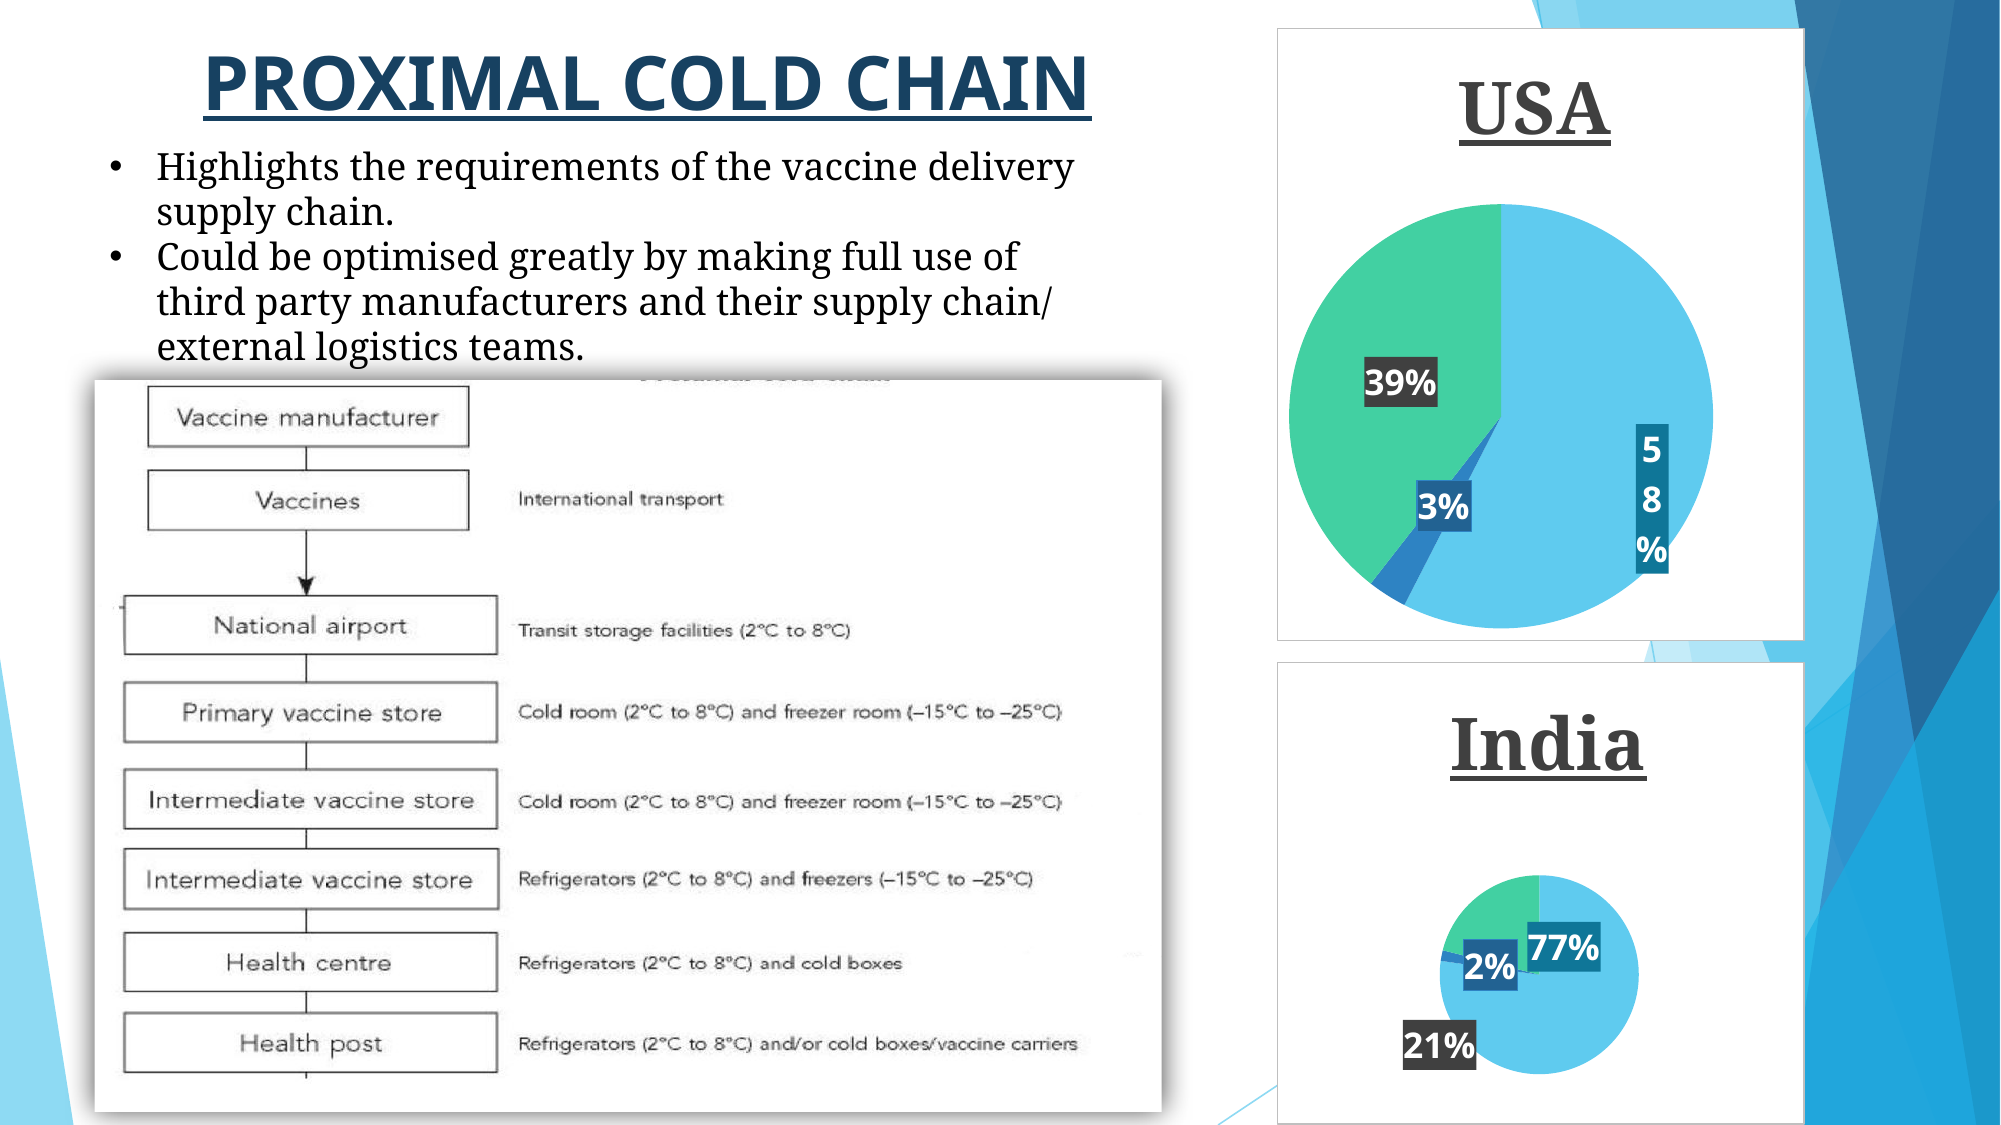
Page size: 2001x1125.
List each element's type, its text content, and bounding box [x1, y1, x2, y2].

picture [94, 380, 1162, 1112]
chart [1276, 27, 1806, 642]
text_box PROXIMAL COLD CHAIN [188, 27, 1276, 133]
chart [1276, 661, 1806, 1125]
text_box Highlights the requirements of the vaccine delivery supply chain. Could be optimised greatly by making full use of third party manufacturers and their supply chain/ external logistics teams. [94, 136, 1110, 376]
